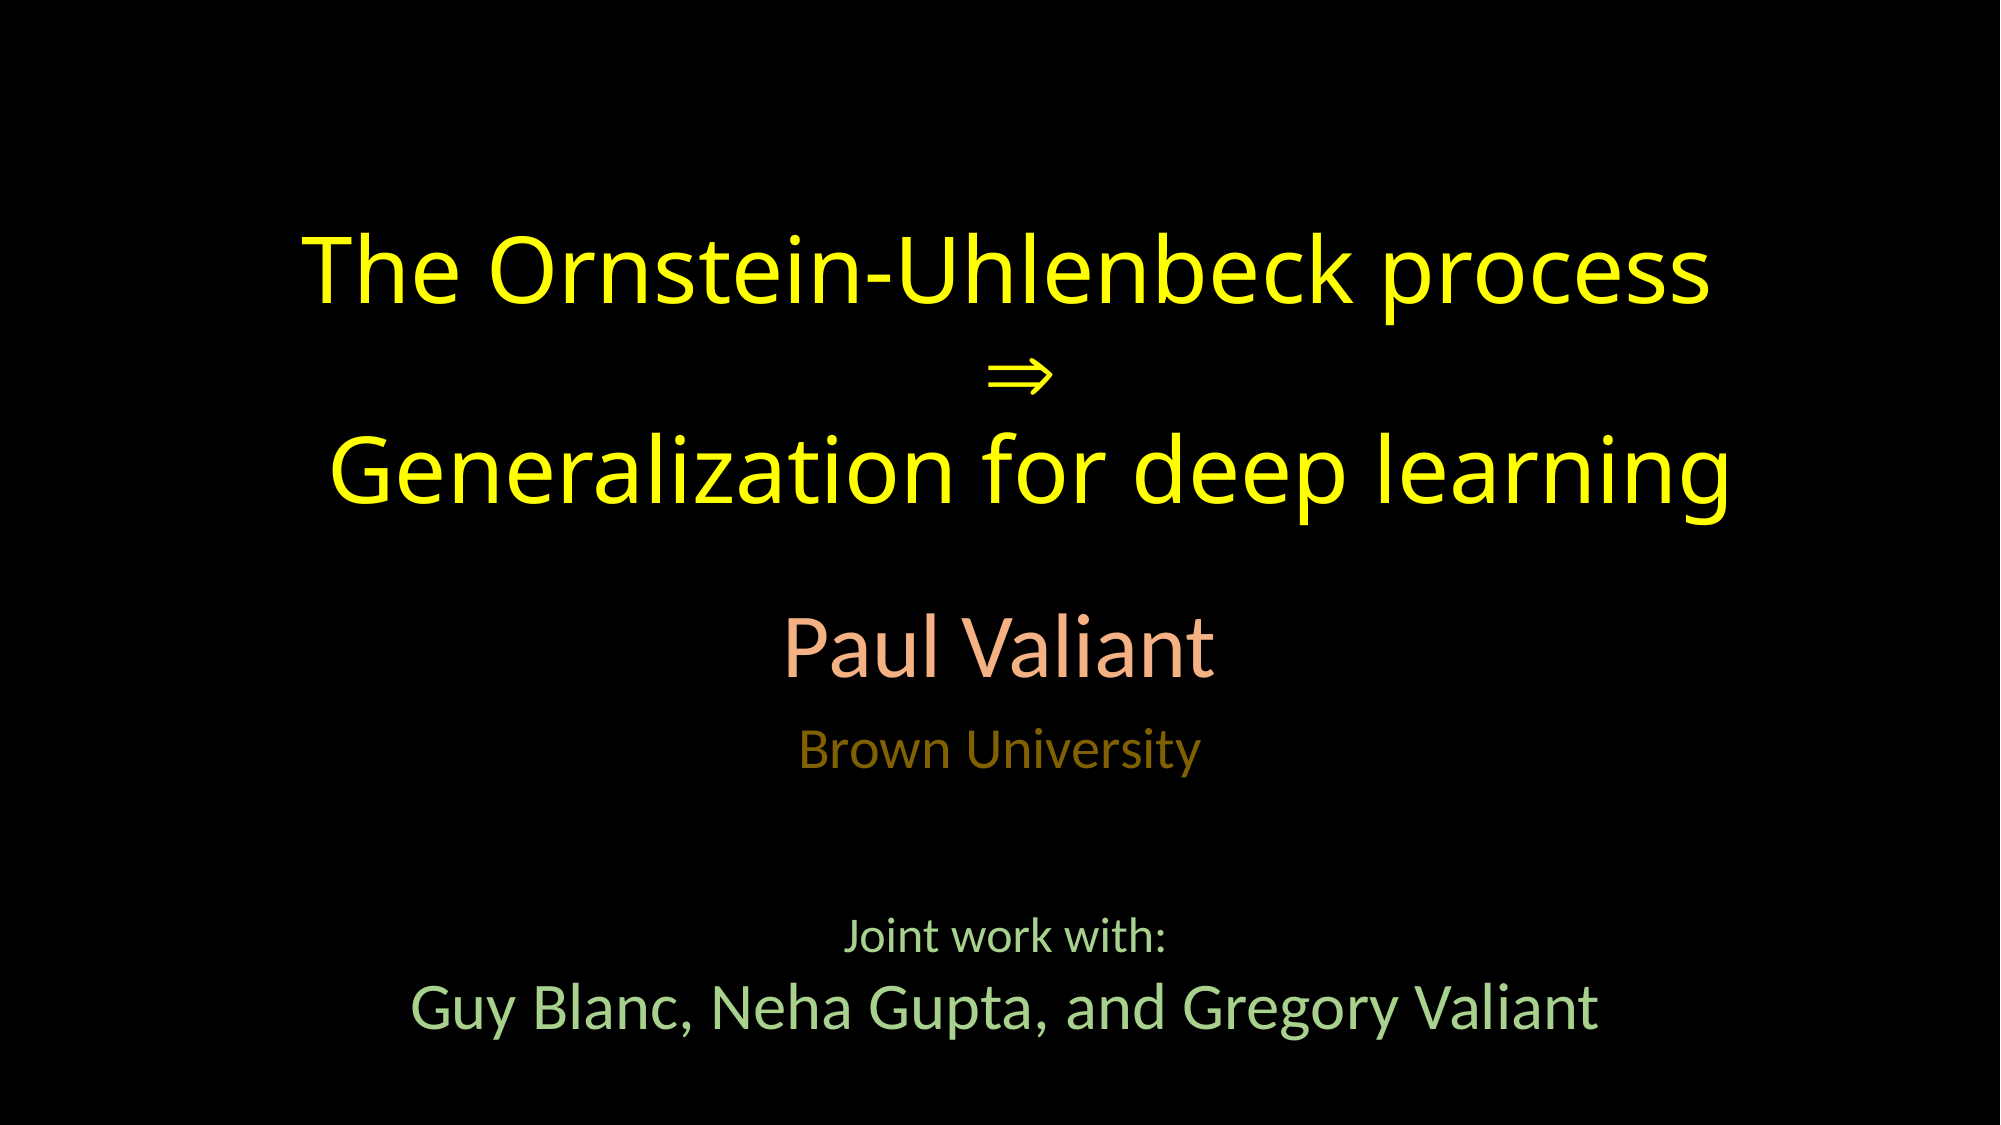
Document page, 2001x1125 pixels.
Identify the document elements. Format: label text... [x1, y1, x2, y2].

text_box Joint work with: Guy Blanc, Neha Gupta, and Gregory Valiant [356, 895, 1656, 1051]
subtitle Paul Valiant Brown University [249, 590, 1750, 863]
title The Ornstein-Uhlenbeck process  Generalization for deep learning [249, 139, 1791, 531]
